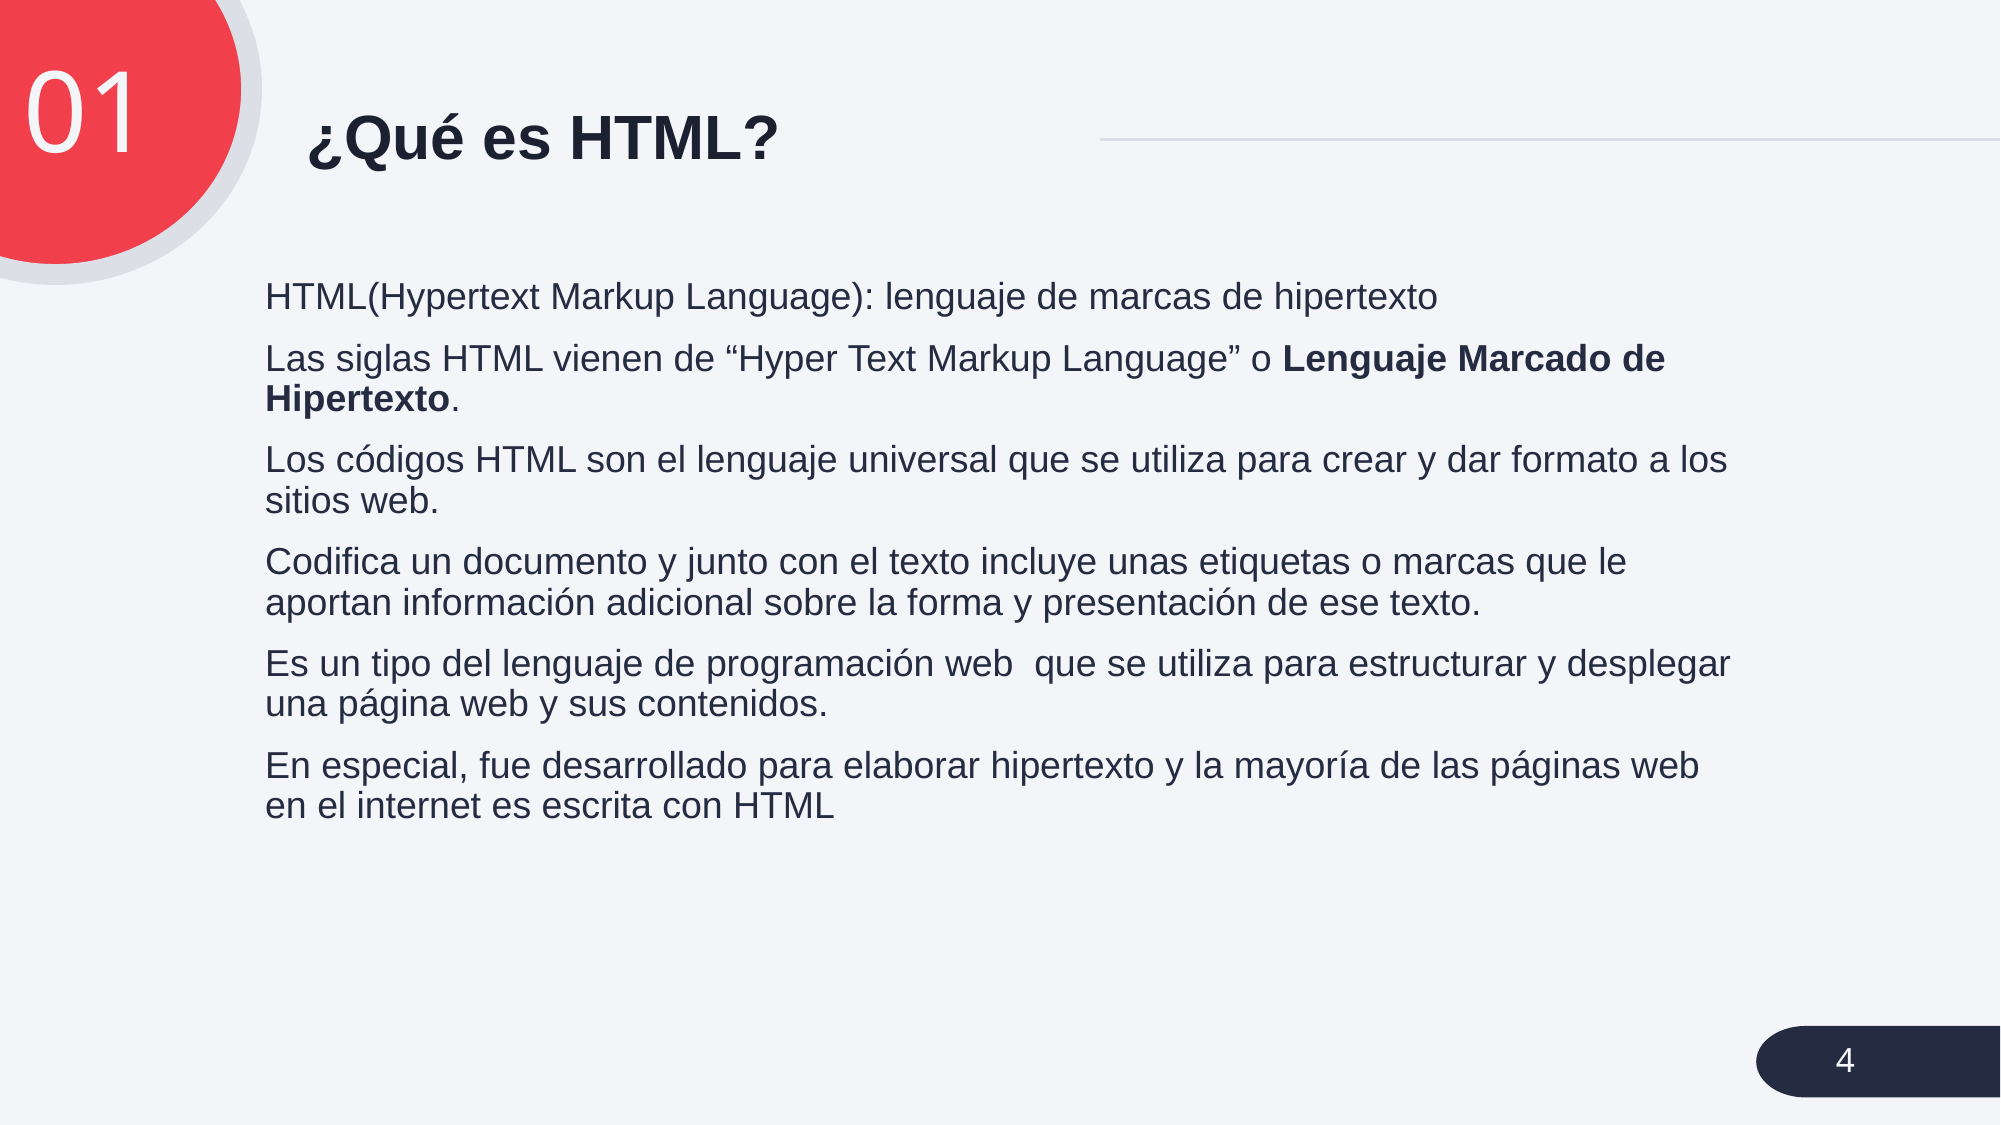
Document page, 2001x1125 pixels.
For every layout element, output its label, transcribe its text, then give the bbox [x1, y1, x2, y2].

list HTML(Hypertext Markup Language): lenguaje de marcas de hipertexto Las siglas HTML vienen de “Hyper Text Markup Language” o Lenguaje Marcado de Hipertexto. Los códigos HTML son el lenguaje universal que se utiliza para crear y dar formato a los sitios web. Codifica un documento y junto con el texto incluye unas etiquetas o marcas que le aportan información adicional sobre la forma y presentación de ese texto. Es un tipo del lenguaje de programación web que se utiliza para estructurar y desplegar una página web y sus contenidos. En especial, fue desarrollado para elaborar hipertexto y la mayoría de las páginas web en el internet es escrita con HTML [250, 270, 1755, 1062]
title ¿Qué es HTML? [290, 89, 1383, 191]
list 01 [0, 47, 167, 186]
slide_number 4 [1820, 1031, 1984, 1092]
